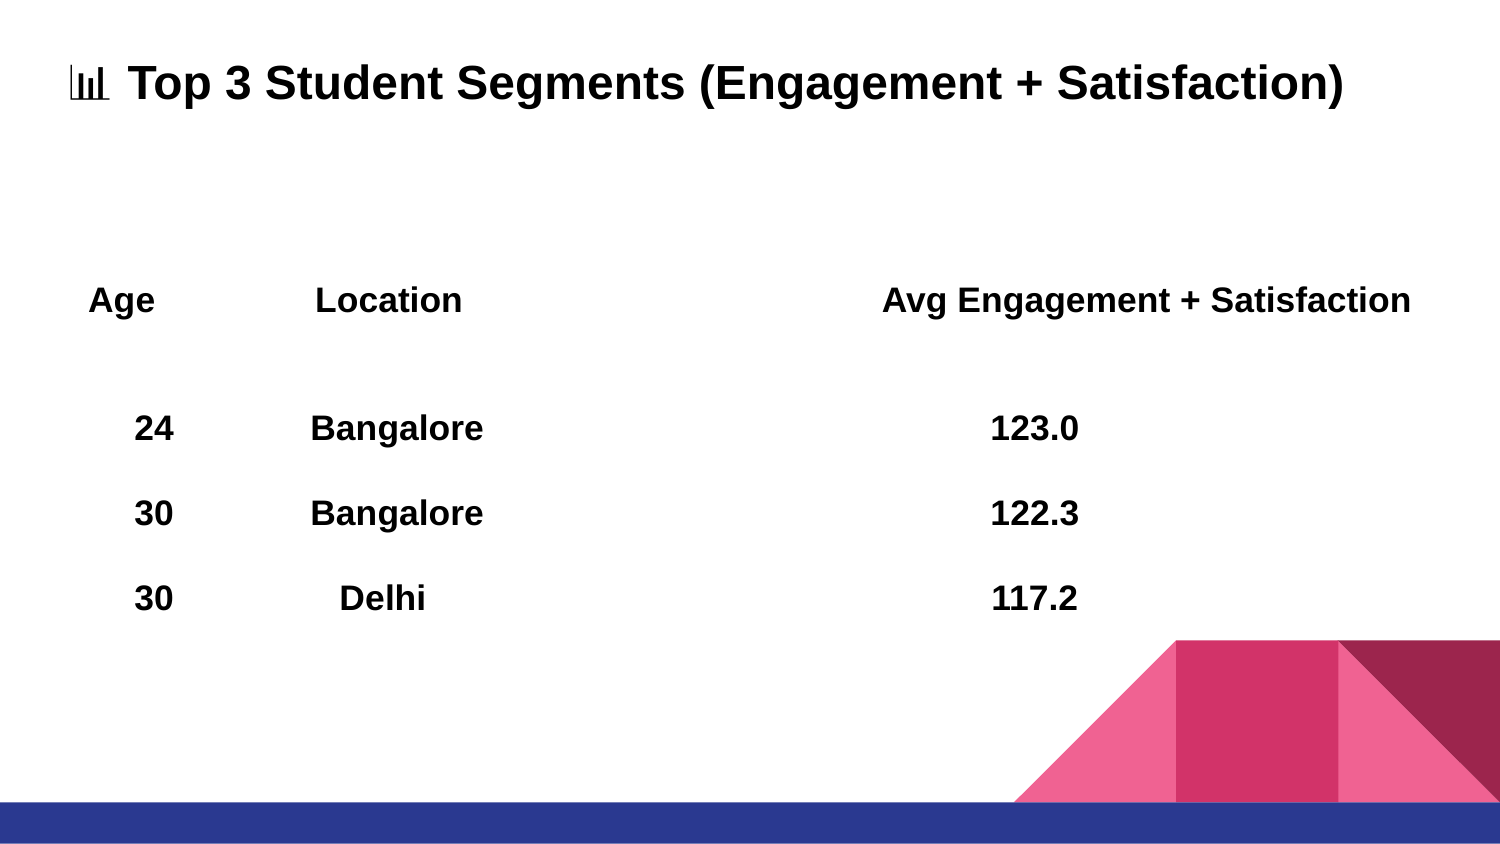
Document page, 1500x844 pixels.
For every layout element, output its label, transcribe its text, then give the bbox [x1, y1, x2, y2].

list Age Location Avg Engagement + Satisfaction 24 Bangalore 123.0 30 Bangalore 122.3 30 Delhi 117.2 [51, 180, 1449, 796]
title 📊 Top 3 Student Segments (Engagement + Satisfaction) [51, 36, 1449, 131]
